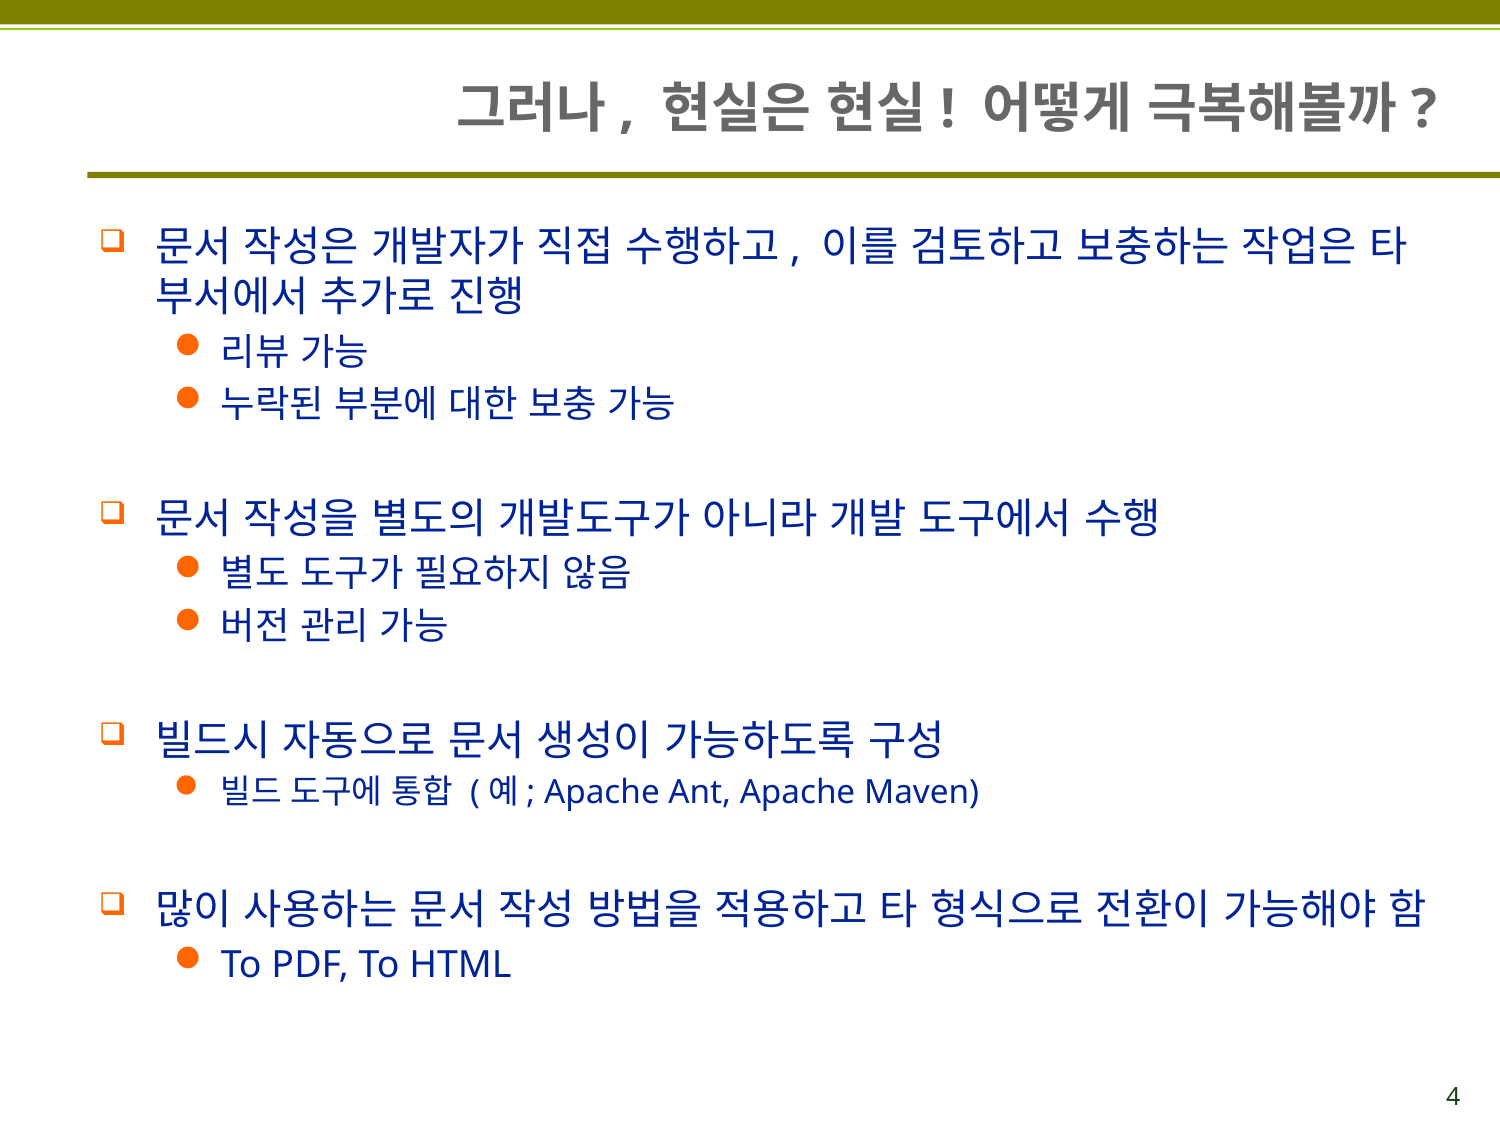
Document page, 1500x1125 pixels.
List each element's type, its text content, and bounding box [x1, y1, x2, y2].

list 문서 작성은 개발자가 직접 수행하고, 이를 검토하고 보충하는 작업은 타 부서에서 추가로 진행 리뷰 가능 누락된 부분에 대한 보충 가능 문서 작성을 별도의 개발도구가 아니라 개발 도구에서 수행 별도 도구가 필요하지 않음 버전 관리 가능 빌드시 자동으로 문서 생성이 가능하도록 구성 빌드 도구에 통합 (예; Apache Ant, Apache Maven) 많이 사용하는 문서 작성 방법을 적용하고 타 형식으로 전환이 가능해야 함 To PDF, To HTML [83, 212, 1475, 1063]
footer 4 [1424, 1054, 1500, 1125]
title 그러나, 현실은 현실! 어떻게 극복해볼까? [87, 77, 1453, 150]
